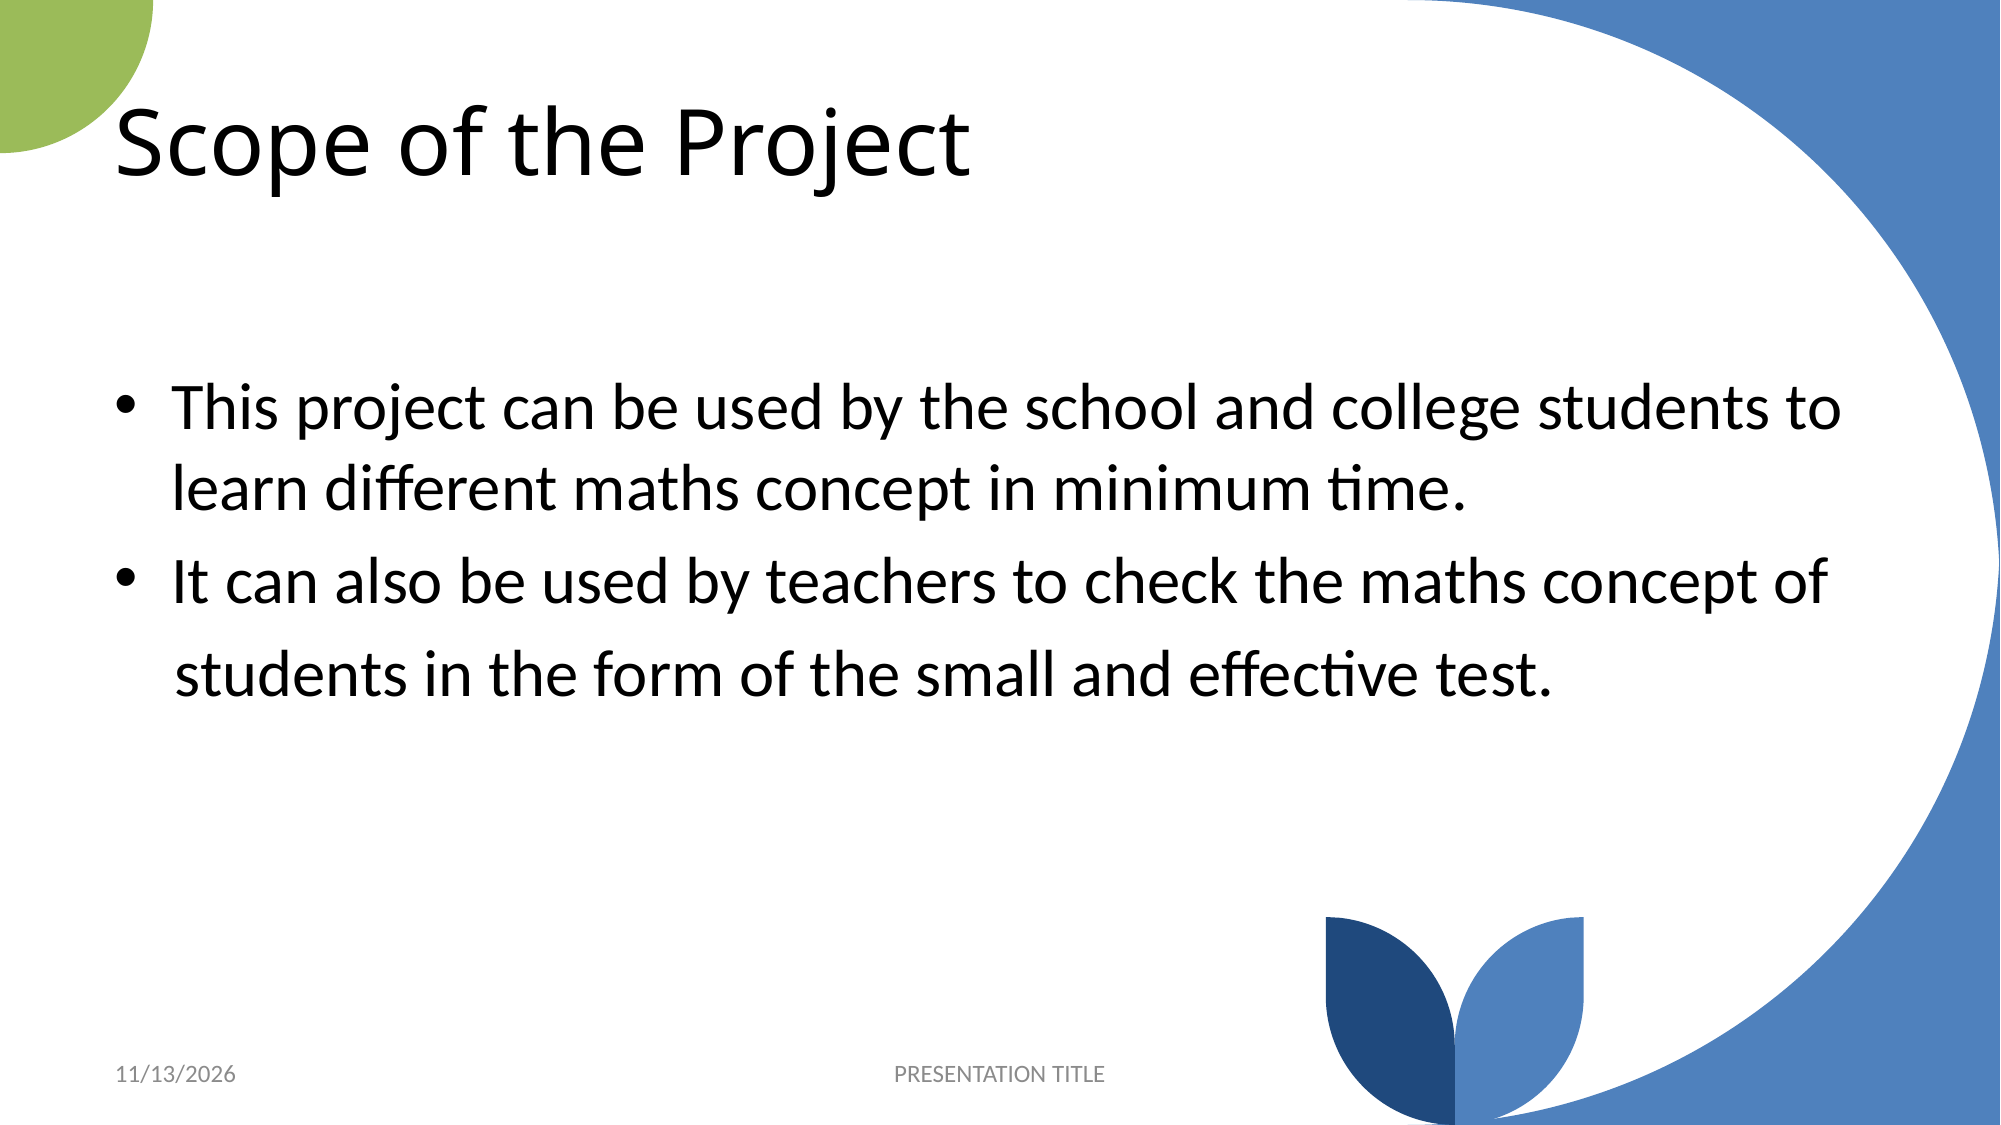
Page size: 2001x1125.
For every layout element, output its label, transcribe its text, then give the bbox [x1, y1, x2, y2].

footer PRESENTATION TITLE [683, 1042, 1317, 1103]
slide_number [99, 1042, 567, 1103]
slide_number 10 [1433, 1042, 1900, 1103]
title Scope of the Project [99, 45, 1900, 233]
list This project can be used by the school and college students to learn different maths concept in minimum time. It can also be used by teachers to check the maths concept of students in the form of the small and effective test. [99, 262, 1900, 1005]
